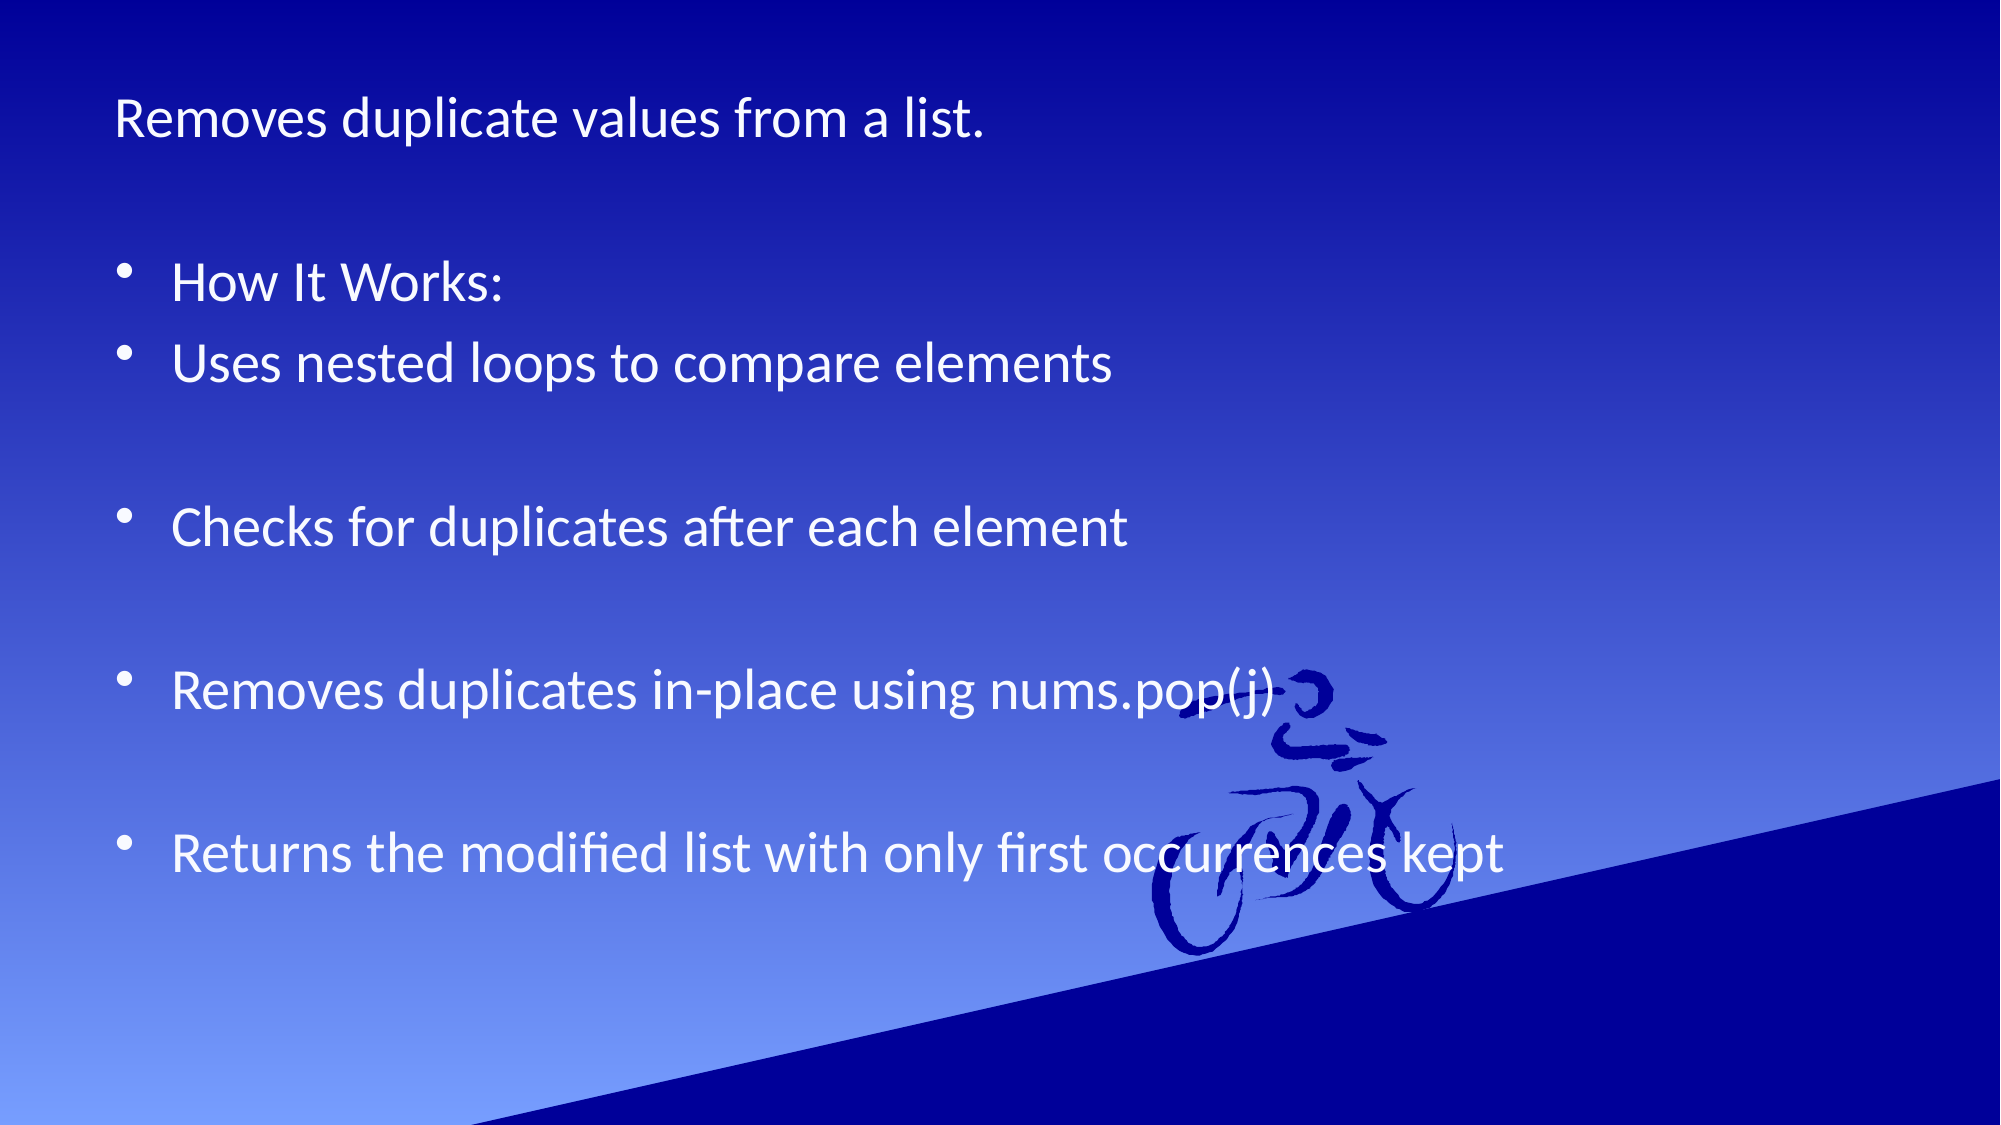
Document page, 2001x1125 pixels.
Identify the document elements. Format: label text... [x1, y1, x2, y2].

list Removes duplicate values from a list. How It Works: Uses nested loops to compare elements Checks for duplicates after each element Removes duplicates in-place using nums.pop(j) Returns the modified list with only first occurrences kept [99, 71, 1901, 1006]
